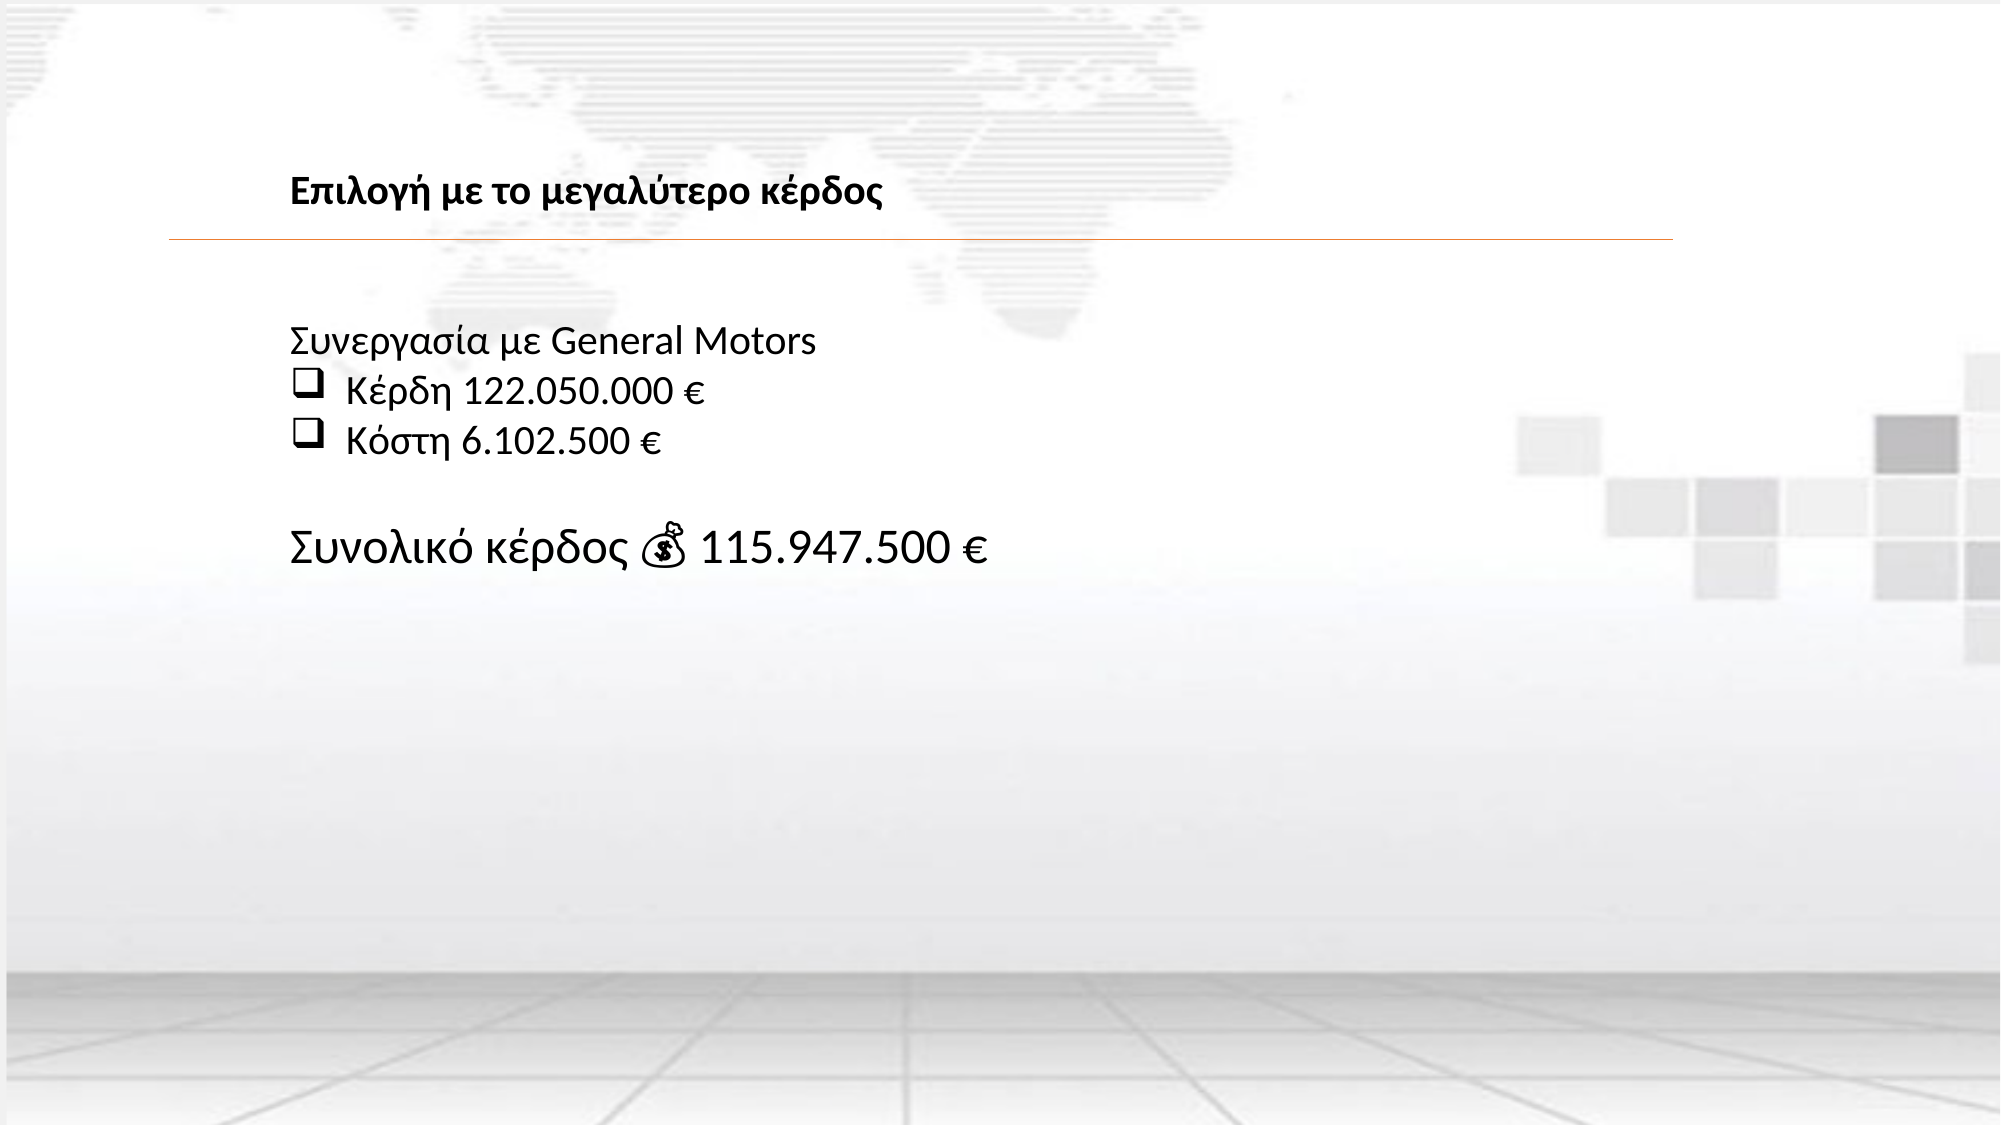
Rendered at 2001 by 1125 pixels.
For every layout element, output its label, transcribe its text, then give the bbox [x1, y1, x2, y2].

text_box Επιλογή με το μεγαλύτερο κέρδος Συνεργασία με General Motors Κέρδη 122.050.000 € Κόστη 6.102.500 € Συνολικό κέρδος 💰 115.947.500 € [275, 155, 1371, 238]
picture [0, 0, 2001, 1125]
text_box Επιλογή με το μεγαλύτερο κέρδος Συνεργασία με General Motors Κέρδη 122.050.000 € Κόστη 6.102.500 € Συνολικό κέρδος 💰 115.947.500 € [275, 240, 1371, 721]
